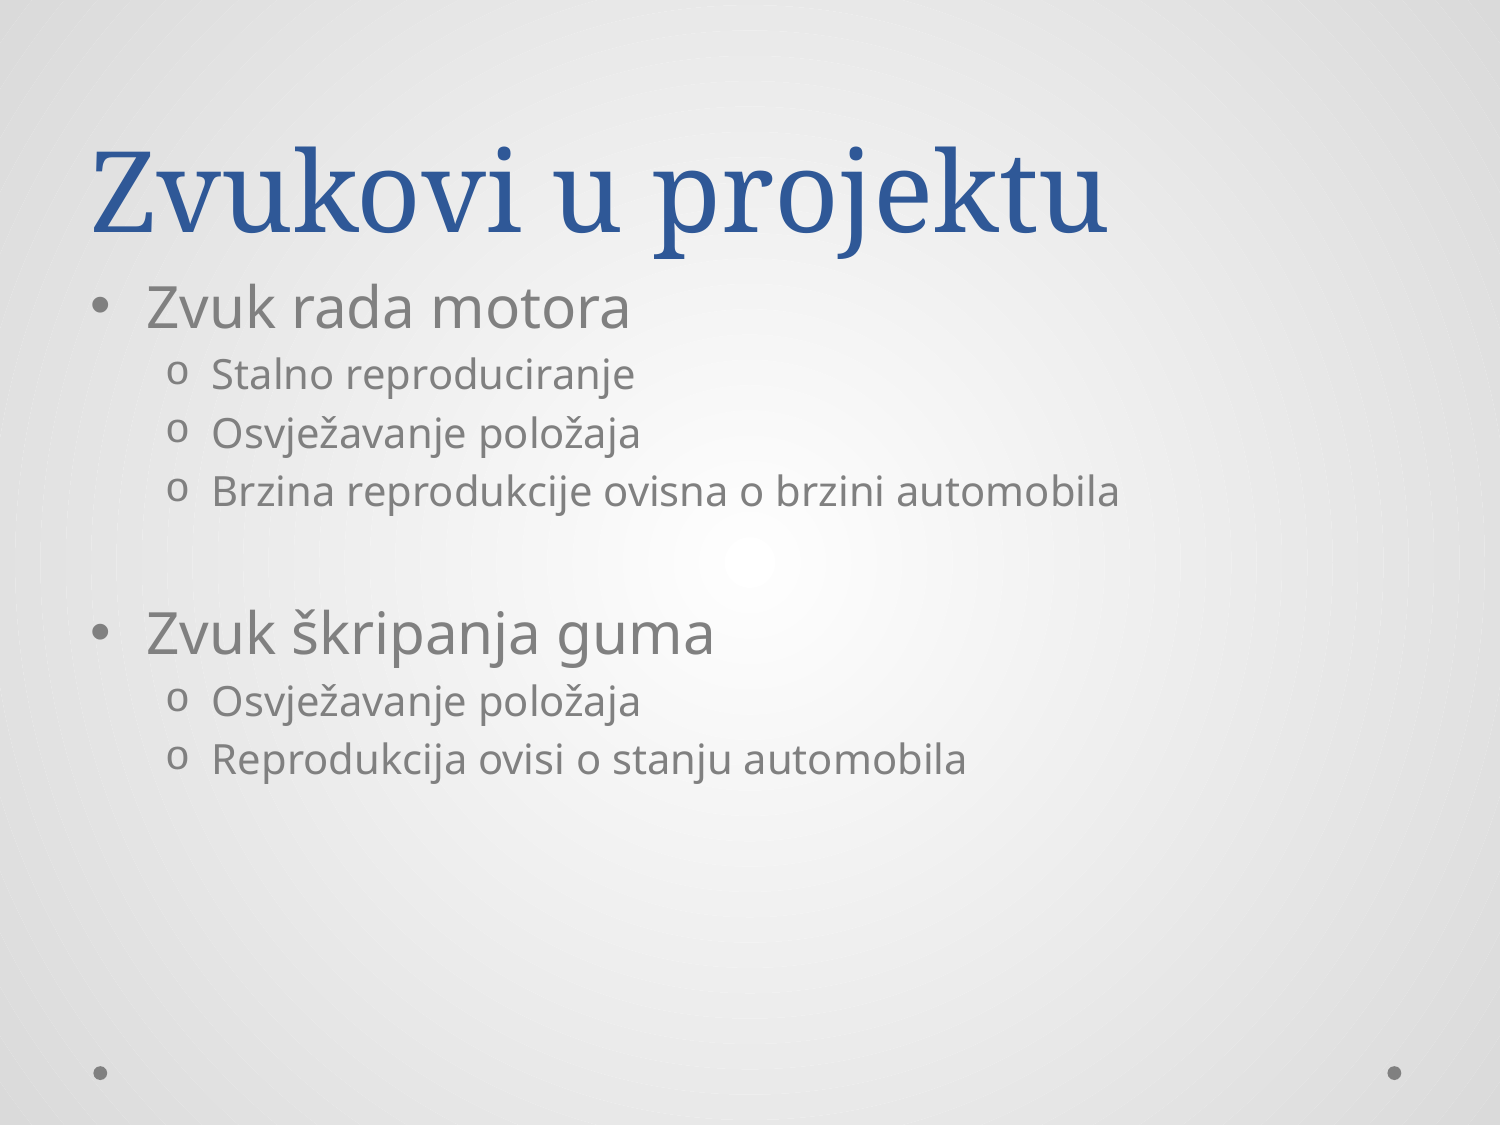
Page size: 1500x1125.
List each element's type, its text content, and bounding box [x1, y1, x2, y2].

list Zvuk rada motora Stalno reproduciranje Osvježavanje položaja Brzina reprodukcije ovisna o brzini automobila Zvuk škripanja guma Osvježavanje položaja Reprodukcija ovisi o stanju automobila [75, 262, 1425, 1005]
title Zvukovi u projektu [75, 0, 1425, 262]
